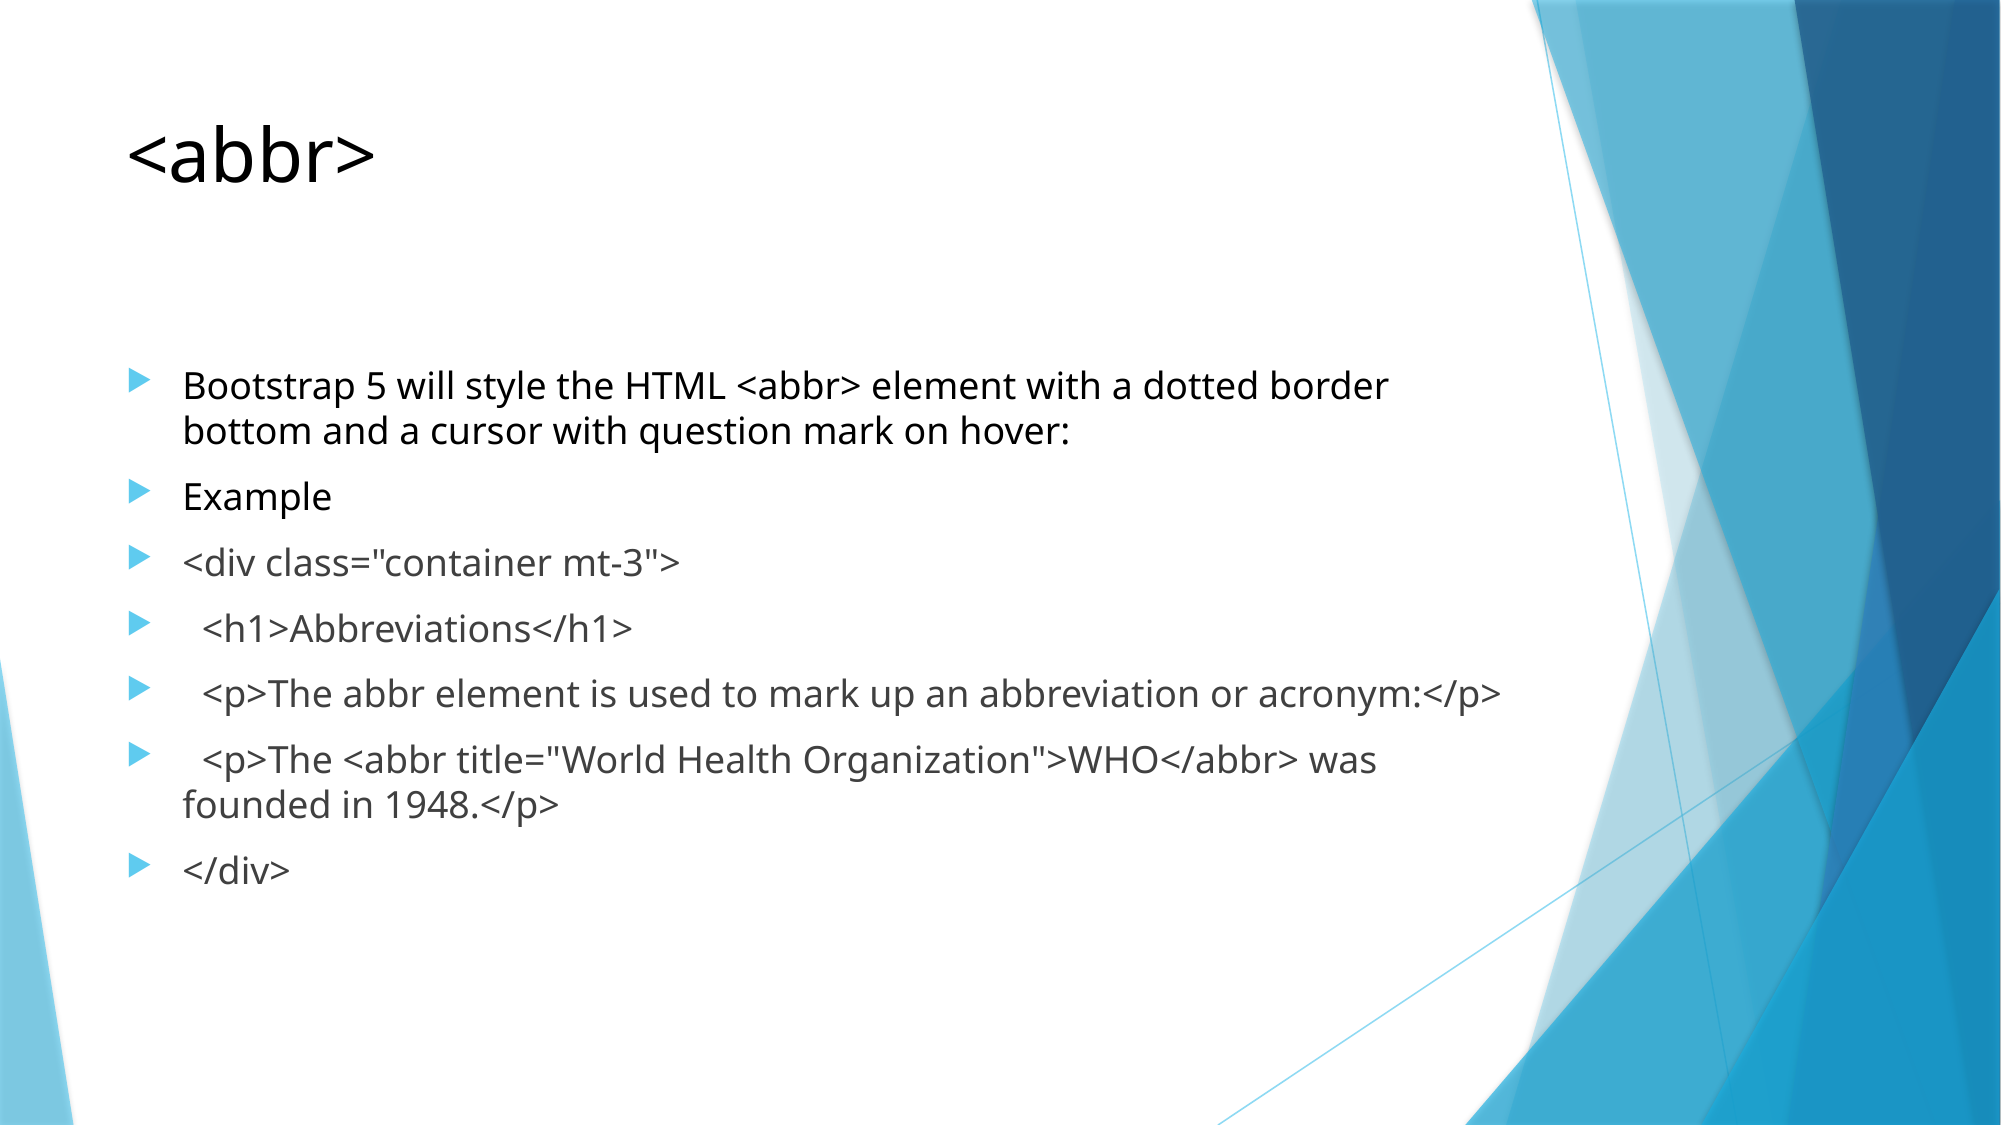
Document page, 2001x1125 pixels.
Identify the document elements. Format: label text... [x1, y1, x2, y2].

list Bootstrap 5 will style the HTML <abbr> element with a dotted border bottom and a cursor with question mark on hover: Example <div class="container mt-3"> <h1>Abbreviations</h1> <p>The abbr element is used to mark up an abbreviation or acronym:</p> <p>The <abbr title="World Health Organization">WHO</abbr> was founded in 1948.</p> </div> [111, 354, 1522, 992]
title <abbr> [111, 99, 1522, 317]
